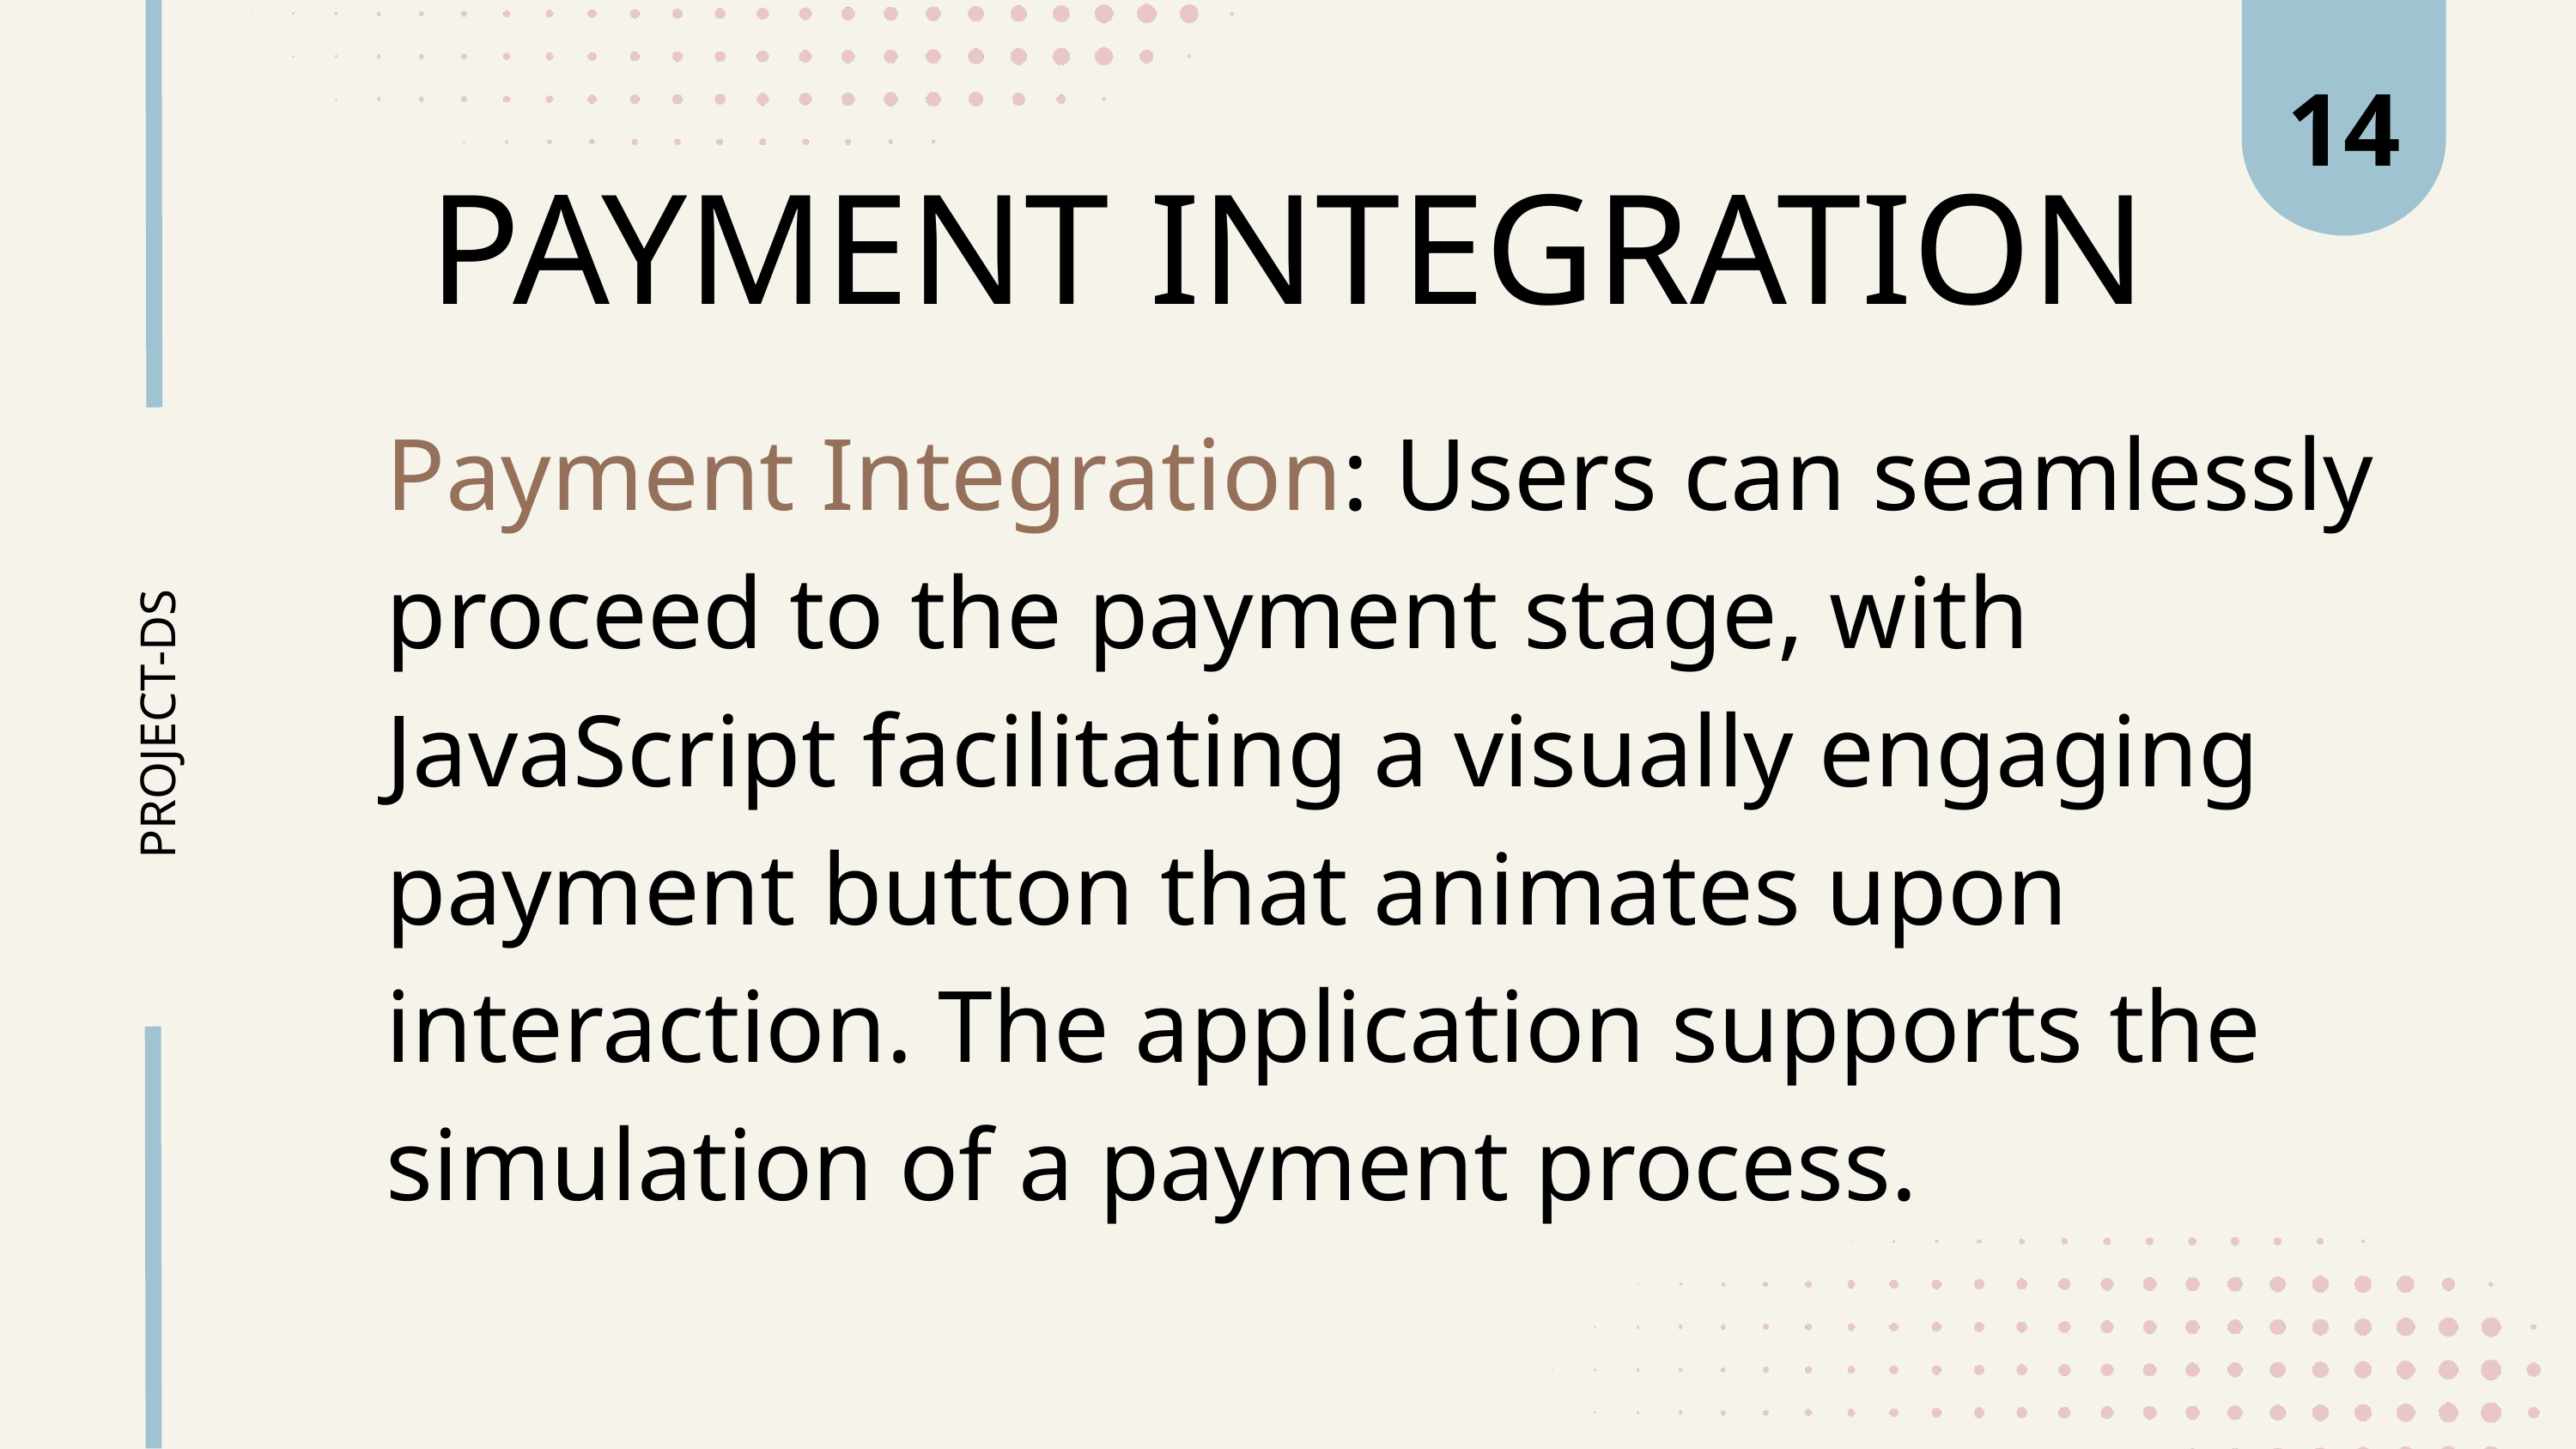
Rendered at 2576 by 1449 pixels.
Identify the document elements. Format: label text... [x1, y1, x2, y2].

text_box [2233, 0, 2455, 236]
text_box PROJECT-DS [117, 239, 185, 1210]
text_box [1510, 1237, 2541, 1449]
text_box [208, 0, 1239, 145]
text_box PAYMENT INTEGRATION [359, 122, 2216, 336]
text_box Payment Integration: Users can seamlessly proceed to the payment stage, with JavaScript facilitating a visually engaging payment button that animates upon interaction. The application supports the simulation of a payment process. [386, 392, 2481, 1313]
